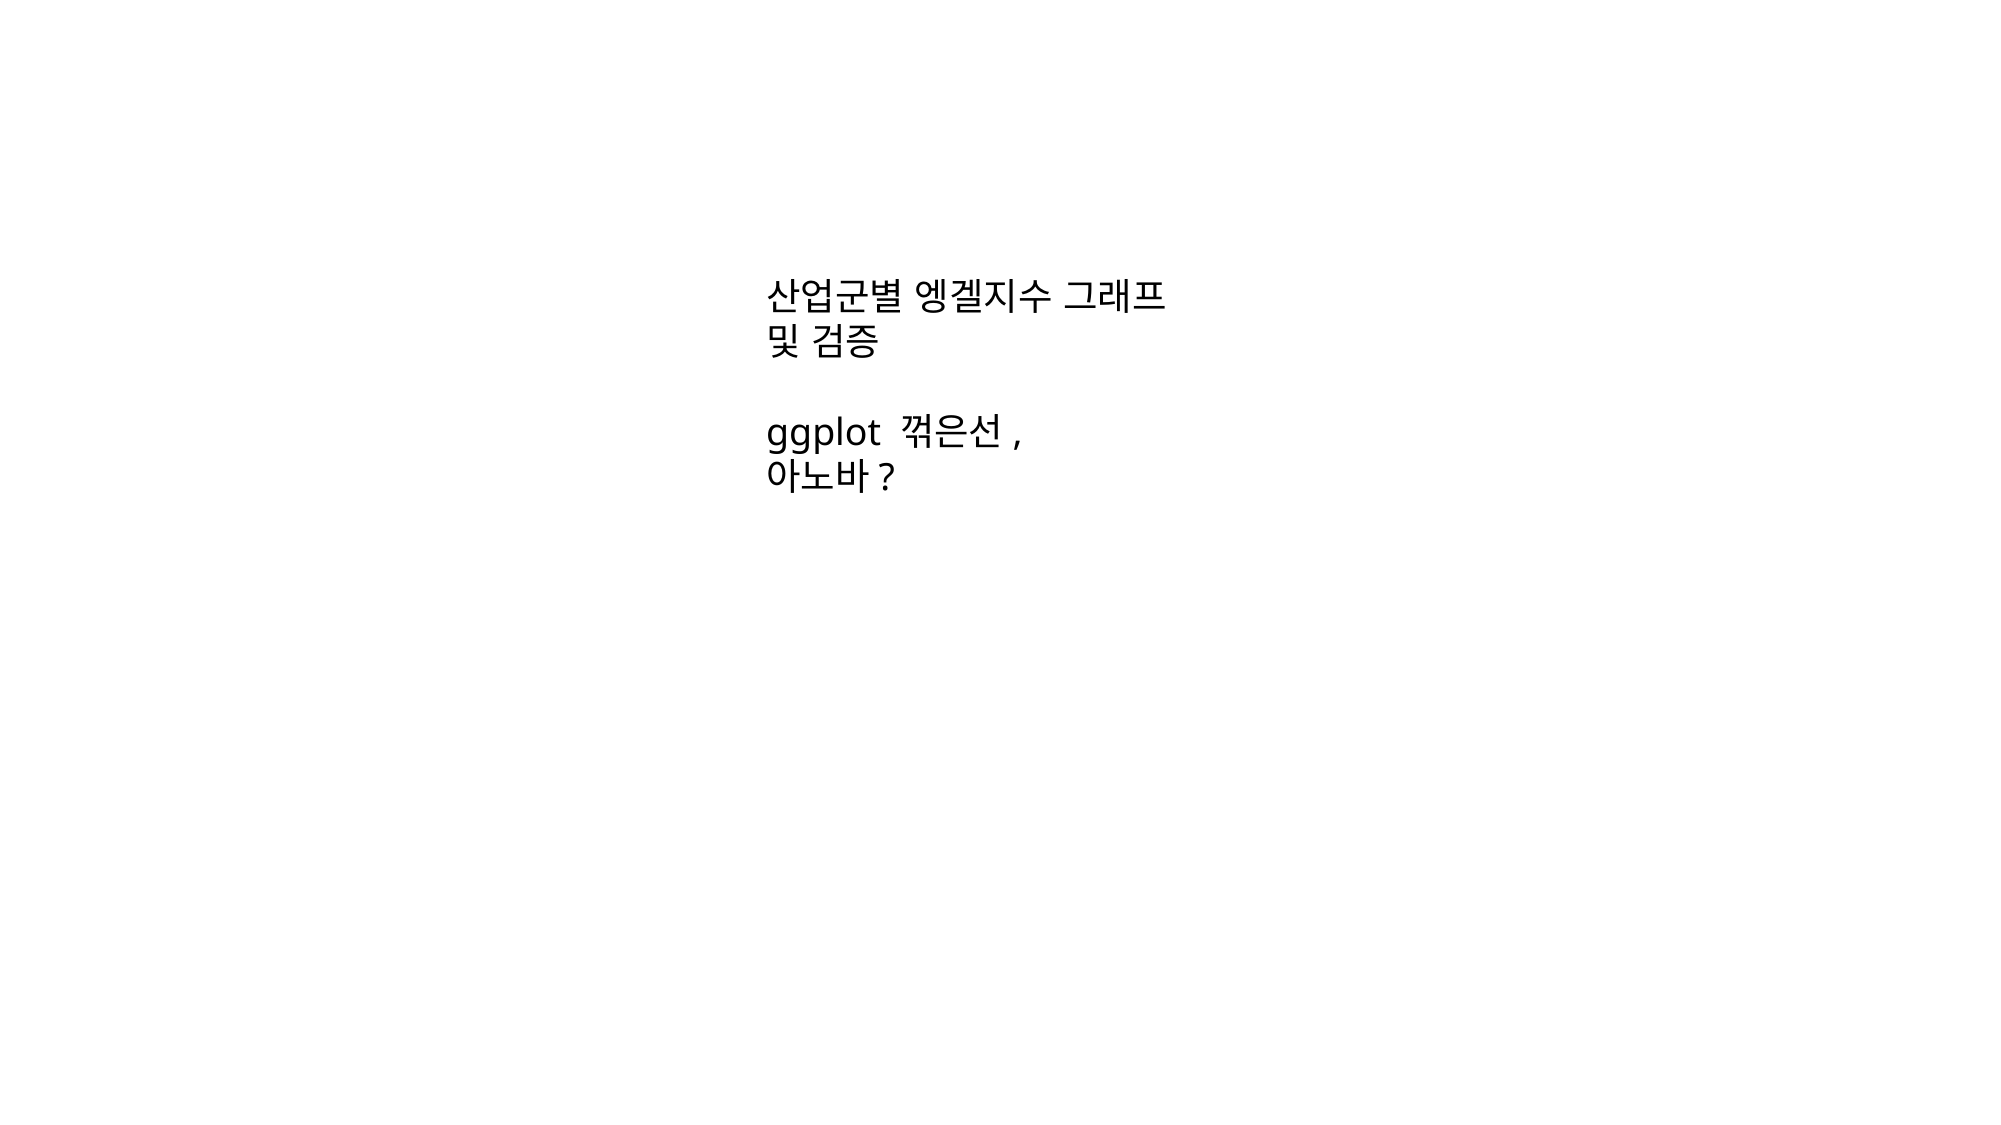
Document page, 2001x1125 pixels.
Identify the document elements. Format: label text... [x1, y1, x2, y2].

text_box 산업군별 엥겔지수 그래프 및 검증 ggplot 꺾은선, 아노바? [751, 265, 1249, 506]
